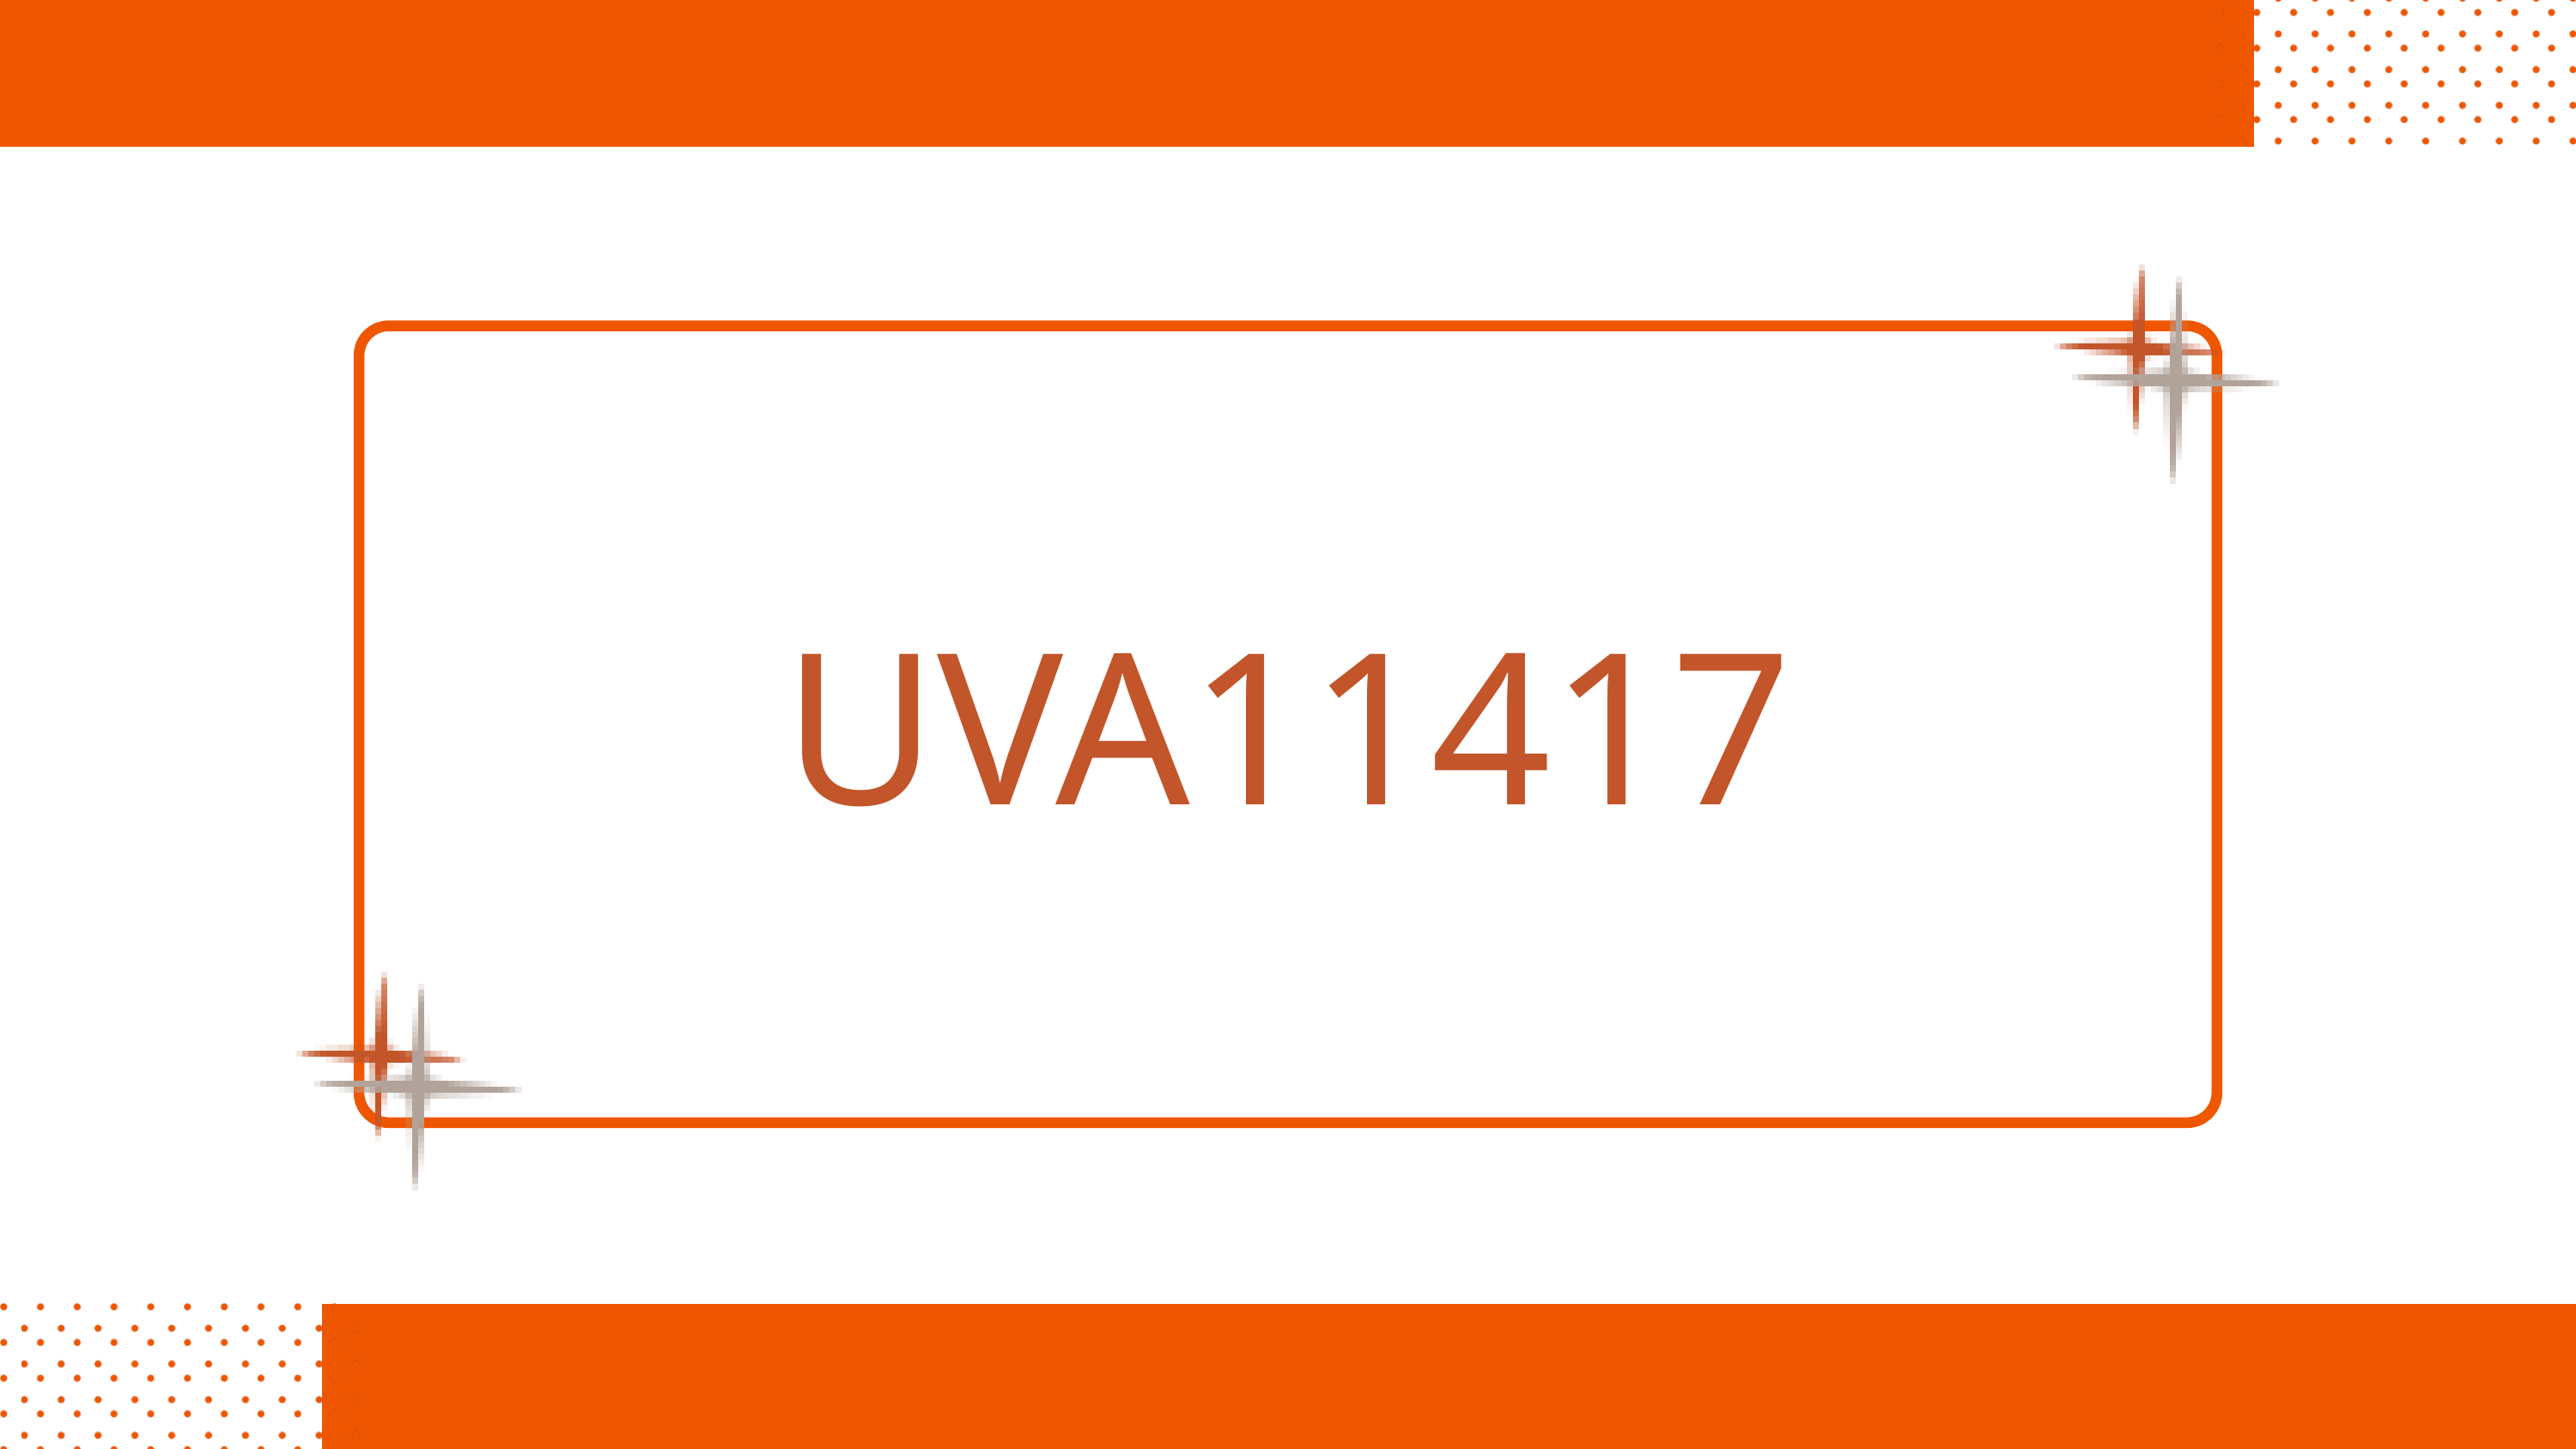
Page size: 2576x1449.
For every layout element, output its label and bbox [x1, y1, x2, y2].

text_box [0, 1303, 321, 1449]
text_box [358, 325, 2218, 1124]
text_box [21, 1325, 318, 1449]
text_box [321, 1303, 2576, 1449]
text_box [296, 972, 522, 1191]
text_box [0, 0, 2255, 148]
text_box [2261, 0, 2576, 145]
text_box [2054, 264, 2280, 484]
